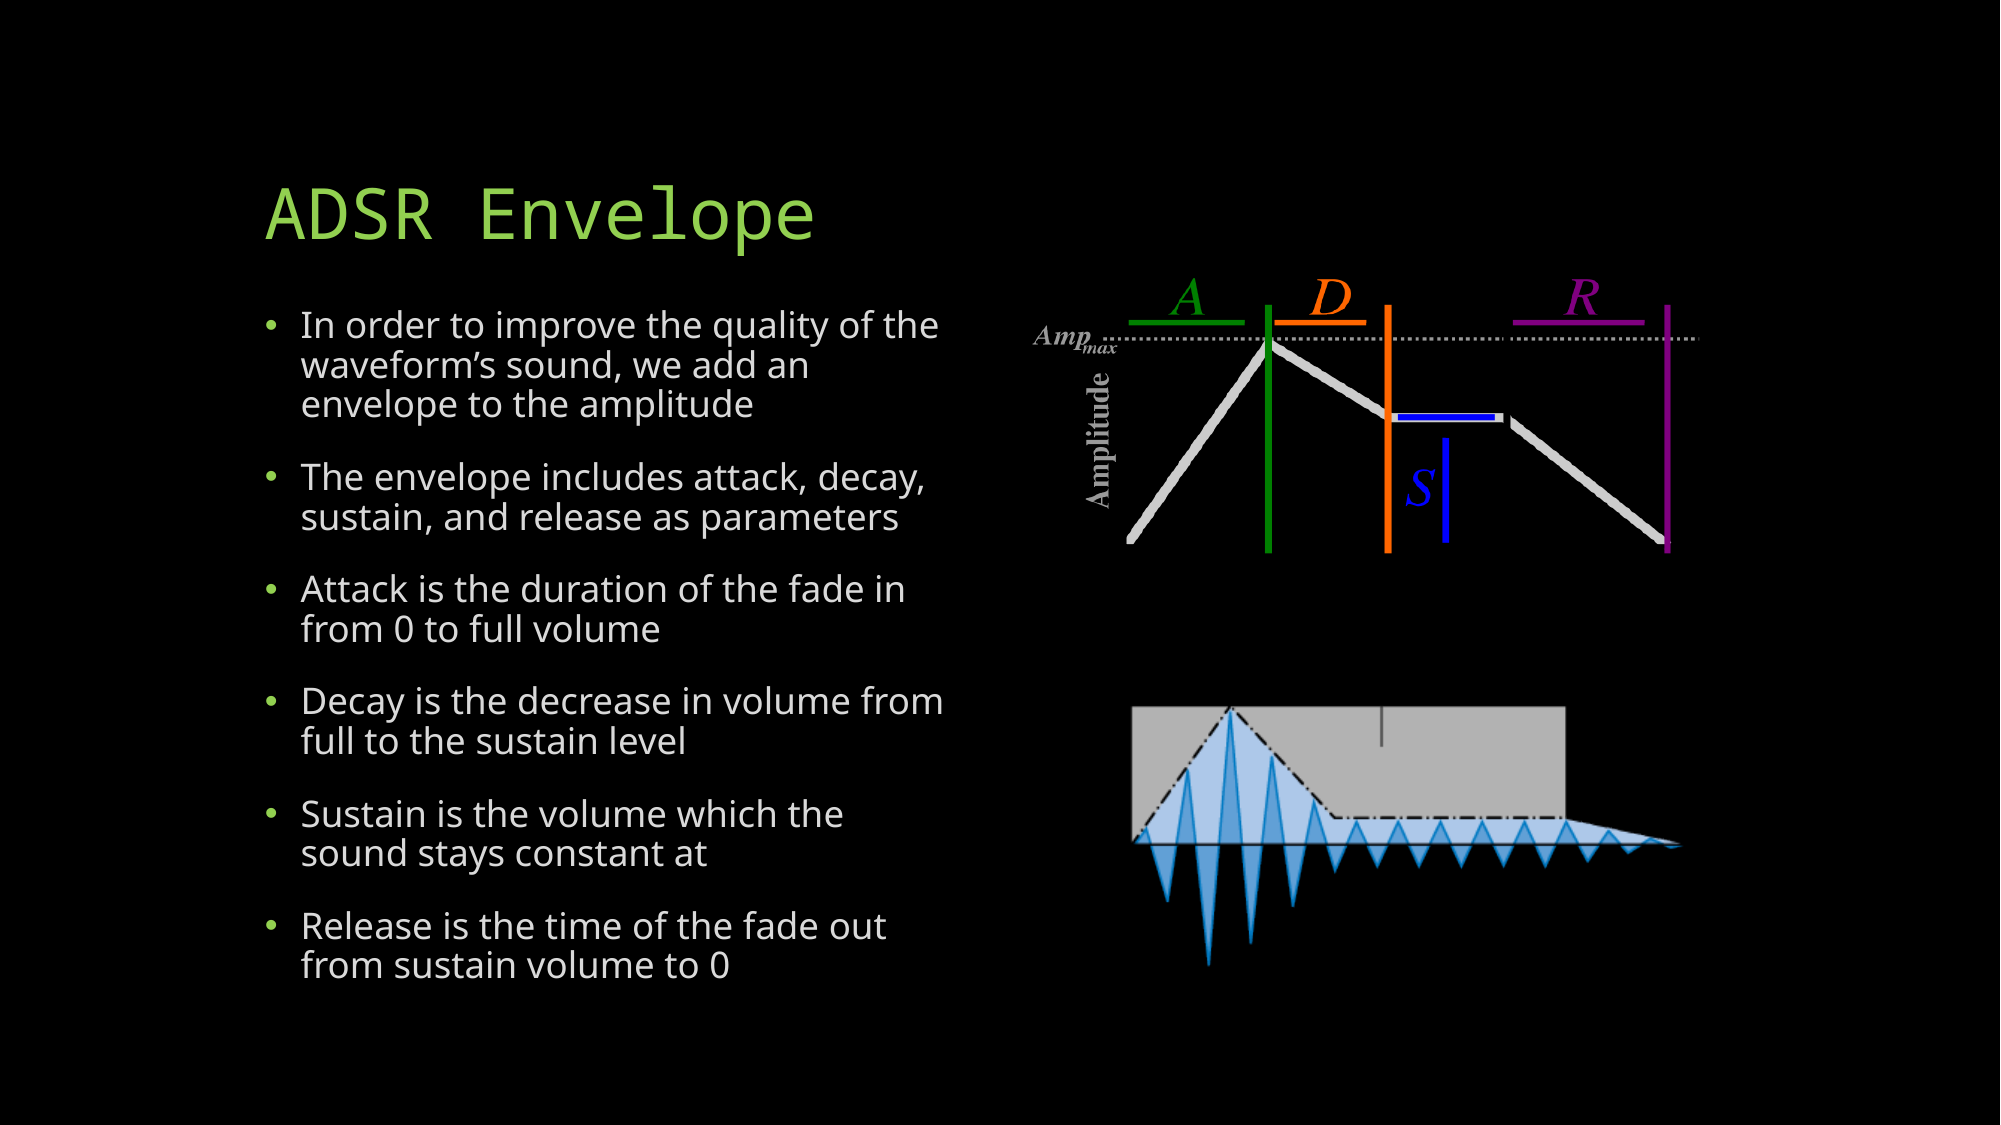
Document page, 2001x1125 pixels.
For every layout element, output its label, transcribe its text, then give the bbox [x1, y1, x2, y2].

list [1124, 657, 1788, 975]
list In order to improve the quality of the waveform’s sound, we add an envelope to the amplitude The envelope includes attack, decay, sustain, and release as parameters Attack is the duration of the fade in from 0 to full volume Decay is the decrease in volume from full to the sustain level Sustain is the volume which the sound stays constant at Release is the time of the fade out from sustain volume to 0 [249, 299, 963, 1000]
title ADSR Envelope [249, 75, 1750, 263]
picture [1012, 262, 1750, 629]
